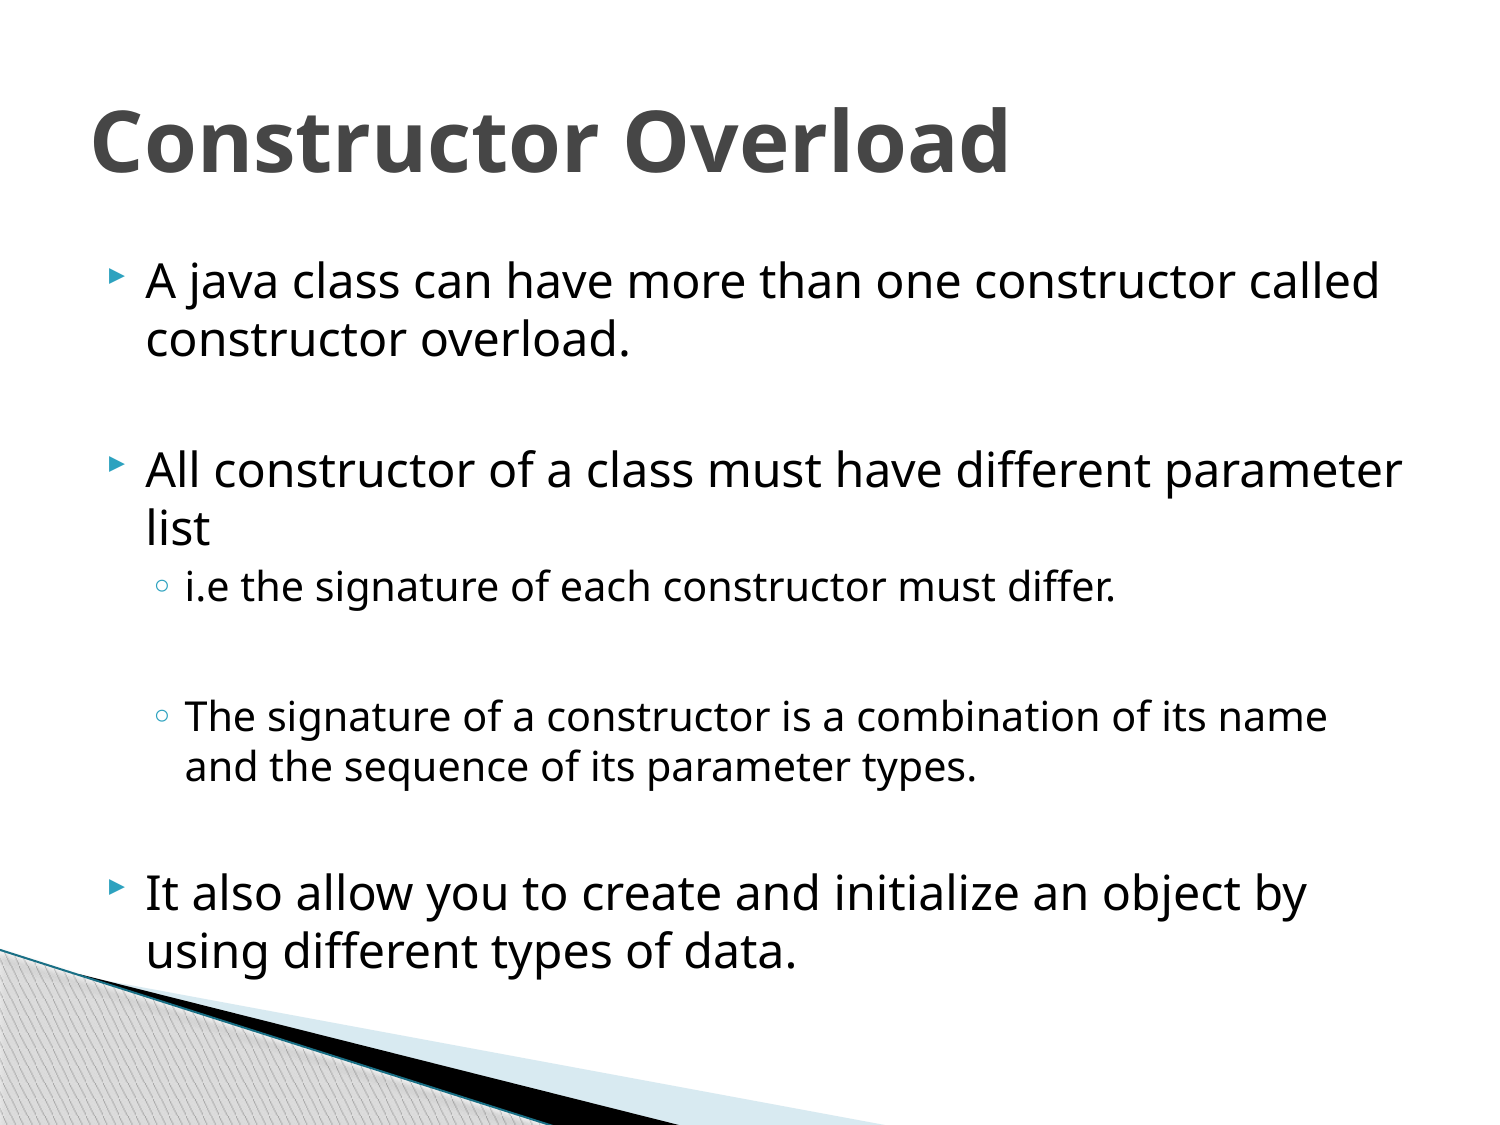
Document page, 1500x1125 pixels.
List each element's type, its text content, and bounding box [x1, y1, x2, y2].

title Constructor Overload [75, 45, 1425, 233]
list A java class can have more than one constructor called constructor overload. All constructor of a class must have different parameter list i.e the signature of each constructor must differ. The signature of a constructor is a combination of its name and the sequence of its parameter types. It also allow you to create and initialize an object by using different types of data. [75, 243, 1425, 986]
